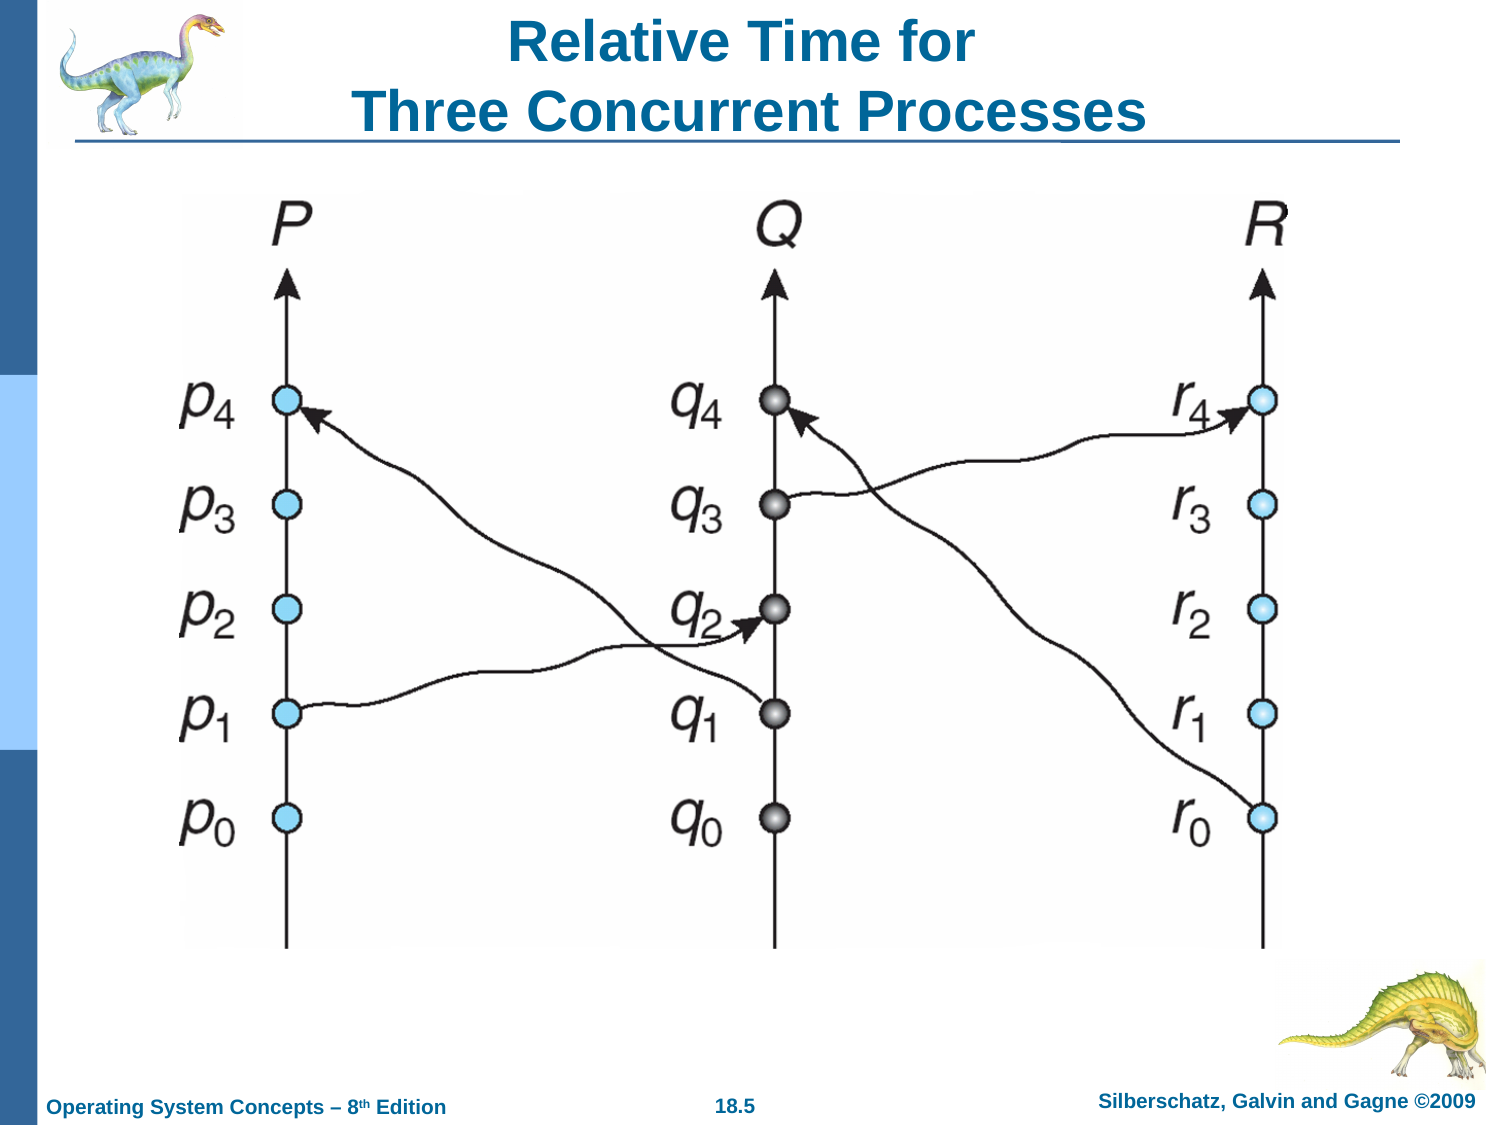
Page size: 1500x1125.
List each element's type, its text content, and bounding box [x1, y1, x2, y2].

title Relative Time for Three Concurrent Processes [74, 56, 1426, 152]
picture [173, 182, 1293, 956]
picture [46, 0, 243, 149]
picture [1275, 959, 1486, 1090]
